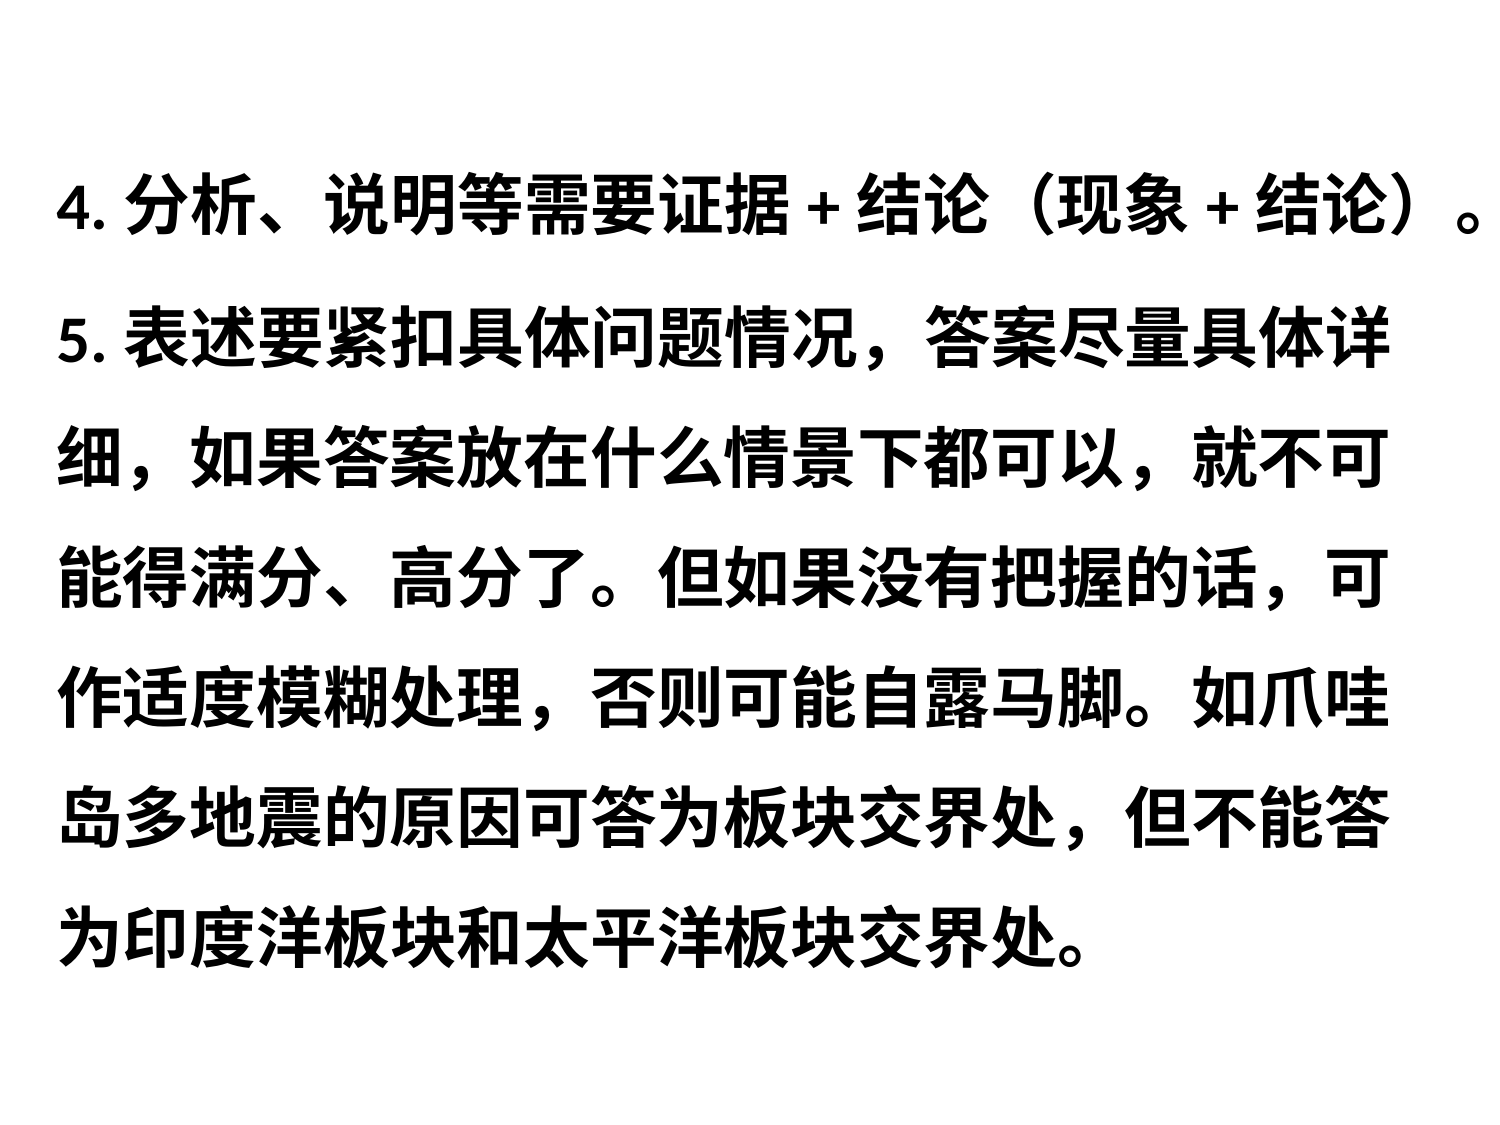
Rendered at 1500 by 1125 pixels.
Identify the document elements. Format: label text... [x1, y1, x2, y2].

list 4.分析、说明等需要证据+结论（现象+结论）。 5.表述要紧扣具体问题情况，答案尽量具体详细，如果答案放在什么情景下都可以，就不可能得满分、高分了。但如果没有把握的话，可作适度模糊处理，否则可能自露马脚。如爪哇岛多地震的原因可答为板块交界处，但不能答为印度洋板块和太平洋板块交界处。 [41, 115, 1471, 858]
